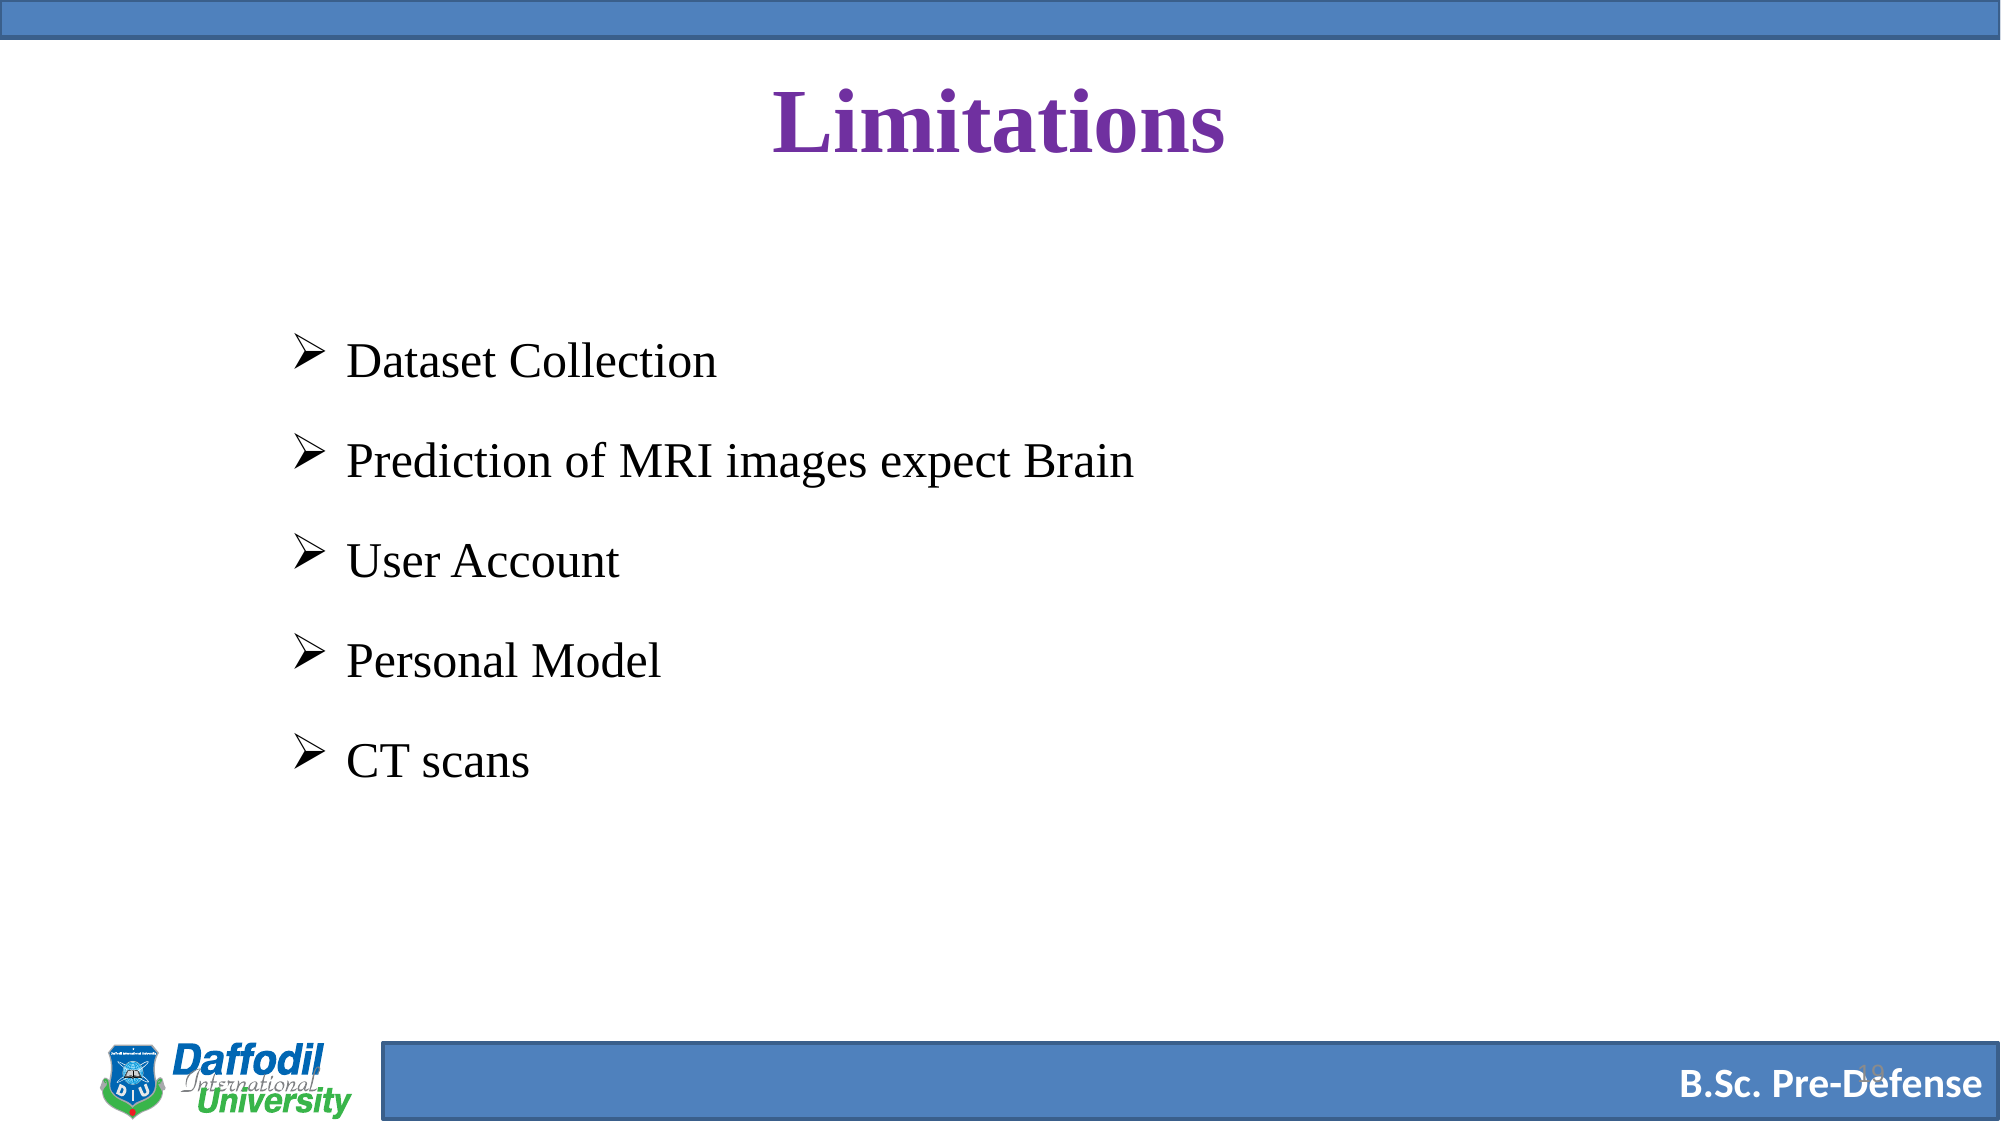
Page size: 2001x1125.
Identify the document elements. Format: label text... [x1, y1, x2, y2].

title Limitations [324, 45, 1675, 188]
list Dataset Collection Prediction of MRI images expect Brain User Account Personal Model CT scans [275, 290, 1563, 941]
picture [125, 1078, 132, 1084]
slide_number 19 [1433, 1042, 1900, 1103]
